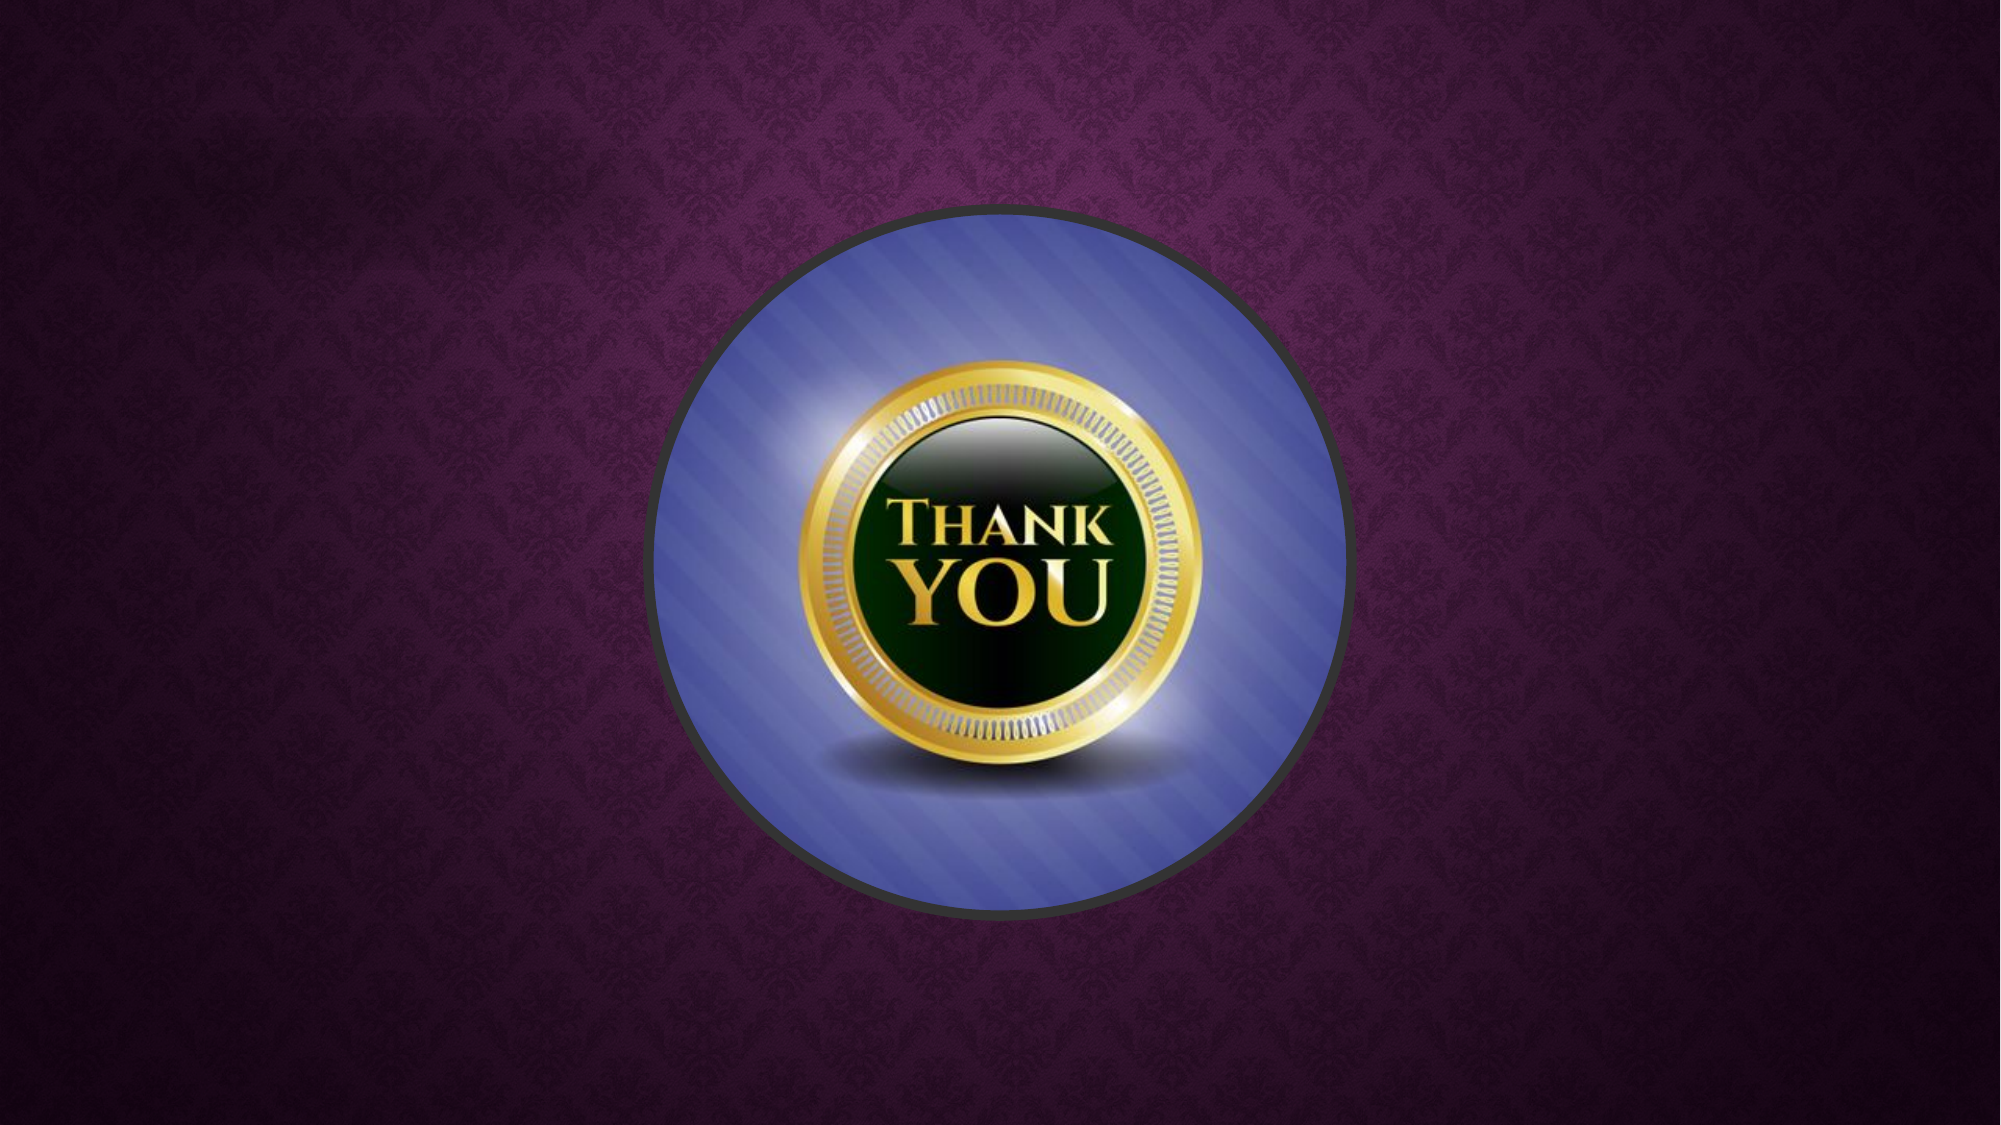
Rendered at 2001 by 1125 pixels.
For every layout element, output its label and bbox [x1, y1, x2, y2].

picture [647, 208, 1352, 917]
